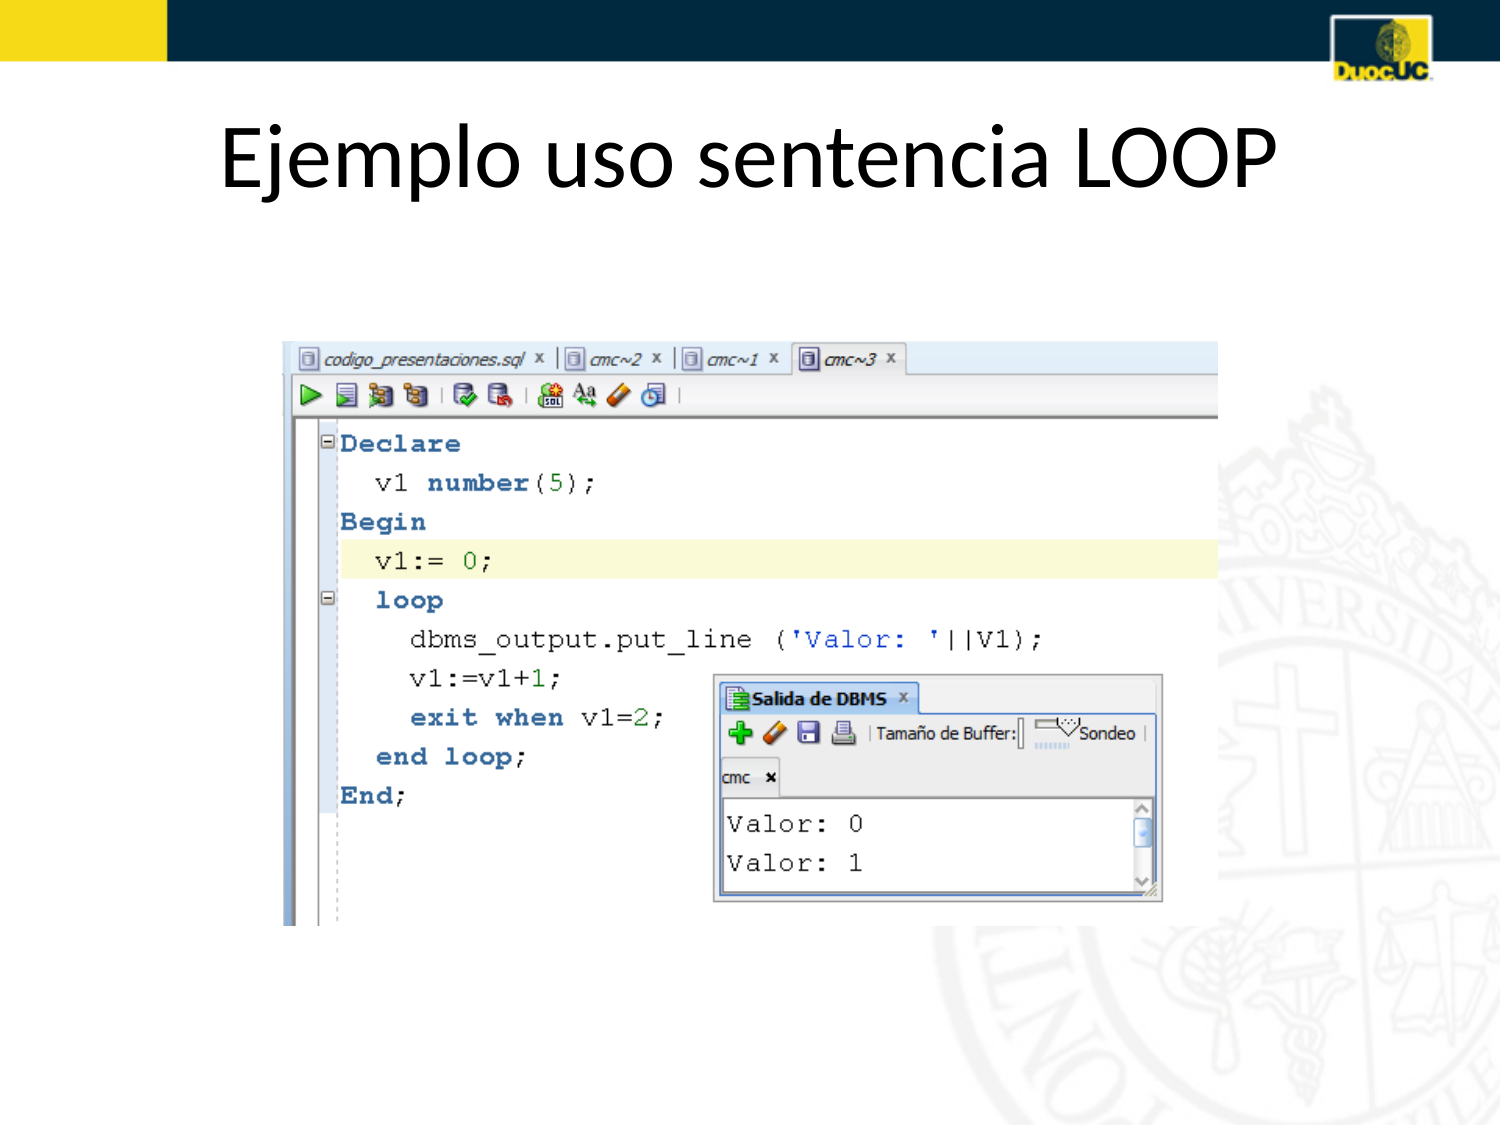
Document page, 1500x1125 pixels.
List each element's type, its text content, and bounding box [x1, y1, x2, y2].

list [281, 341, 1219, 927]
title Ejemplo uso sentencia LOOP [75, 57, 1425, 245]
picture [0, 0, 1500, 1125]
